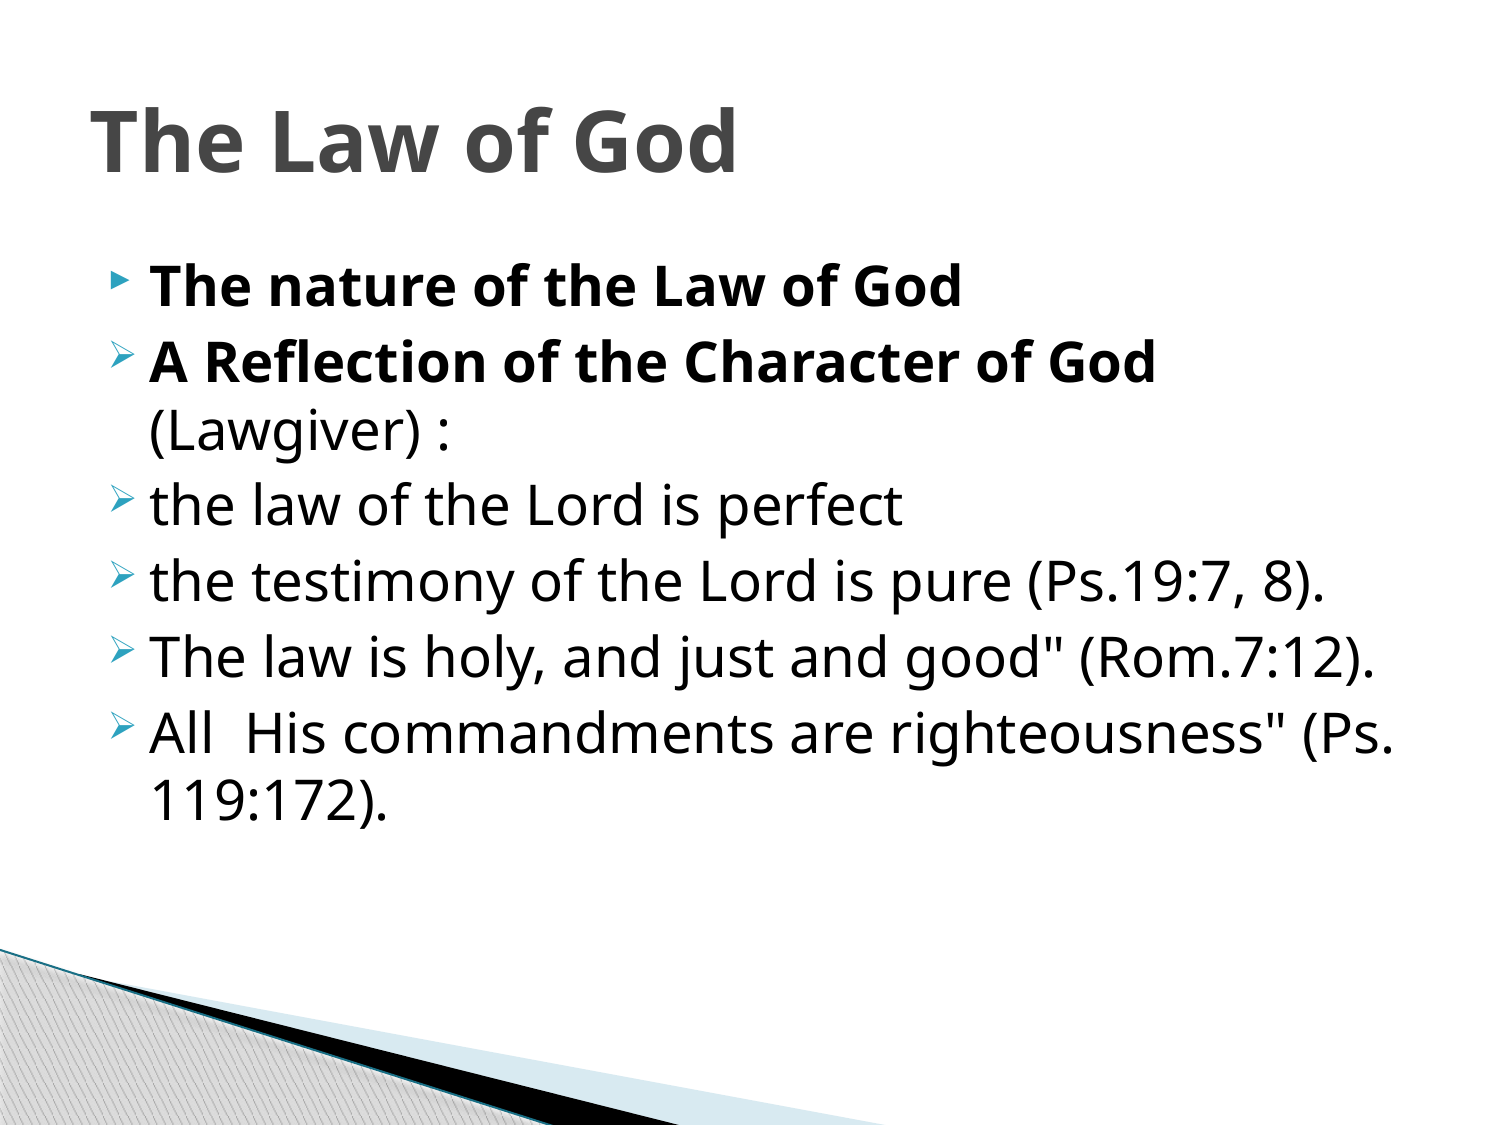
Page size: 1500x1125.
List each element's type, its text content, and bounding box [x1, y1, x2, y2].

list The nature of the Law of God A Reflection of the Character of God (Lawgiver) : the law of the Lord is perfect the testimony of the Lord is pure (Ps.19:7, 8). The law is holy, and just and good" (Rom.7:12). All His commandments are righteousness" (Ps. 119:172). [75, 243, 1425, 986]
title The Law of God [75, 45, 1425, 233]
